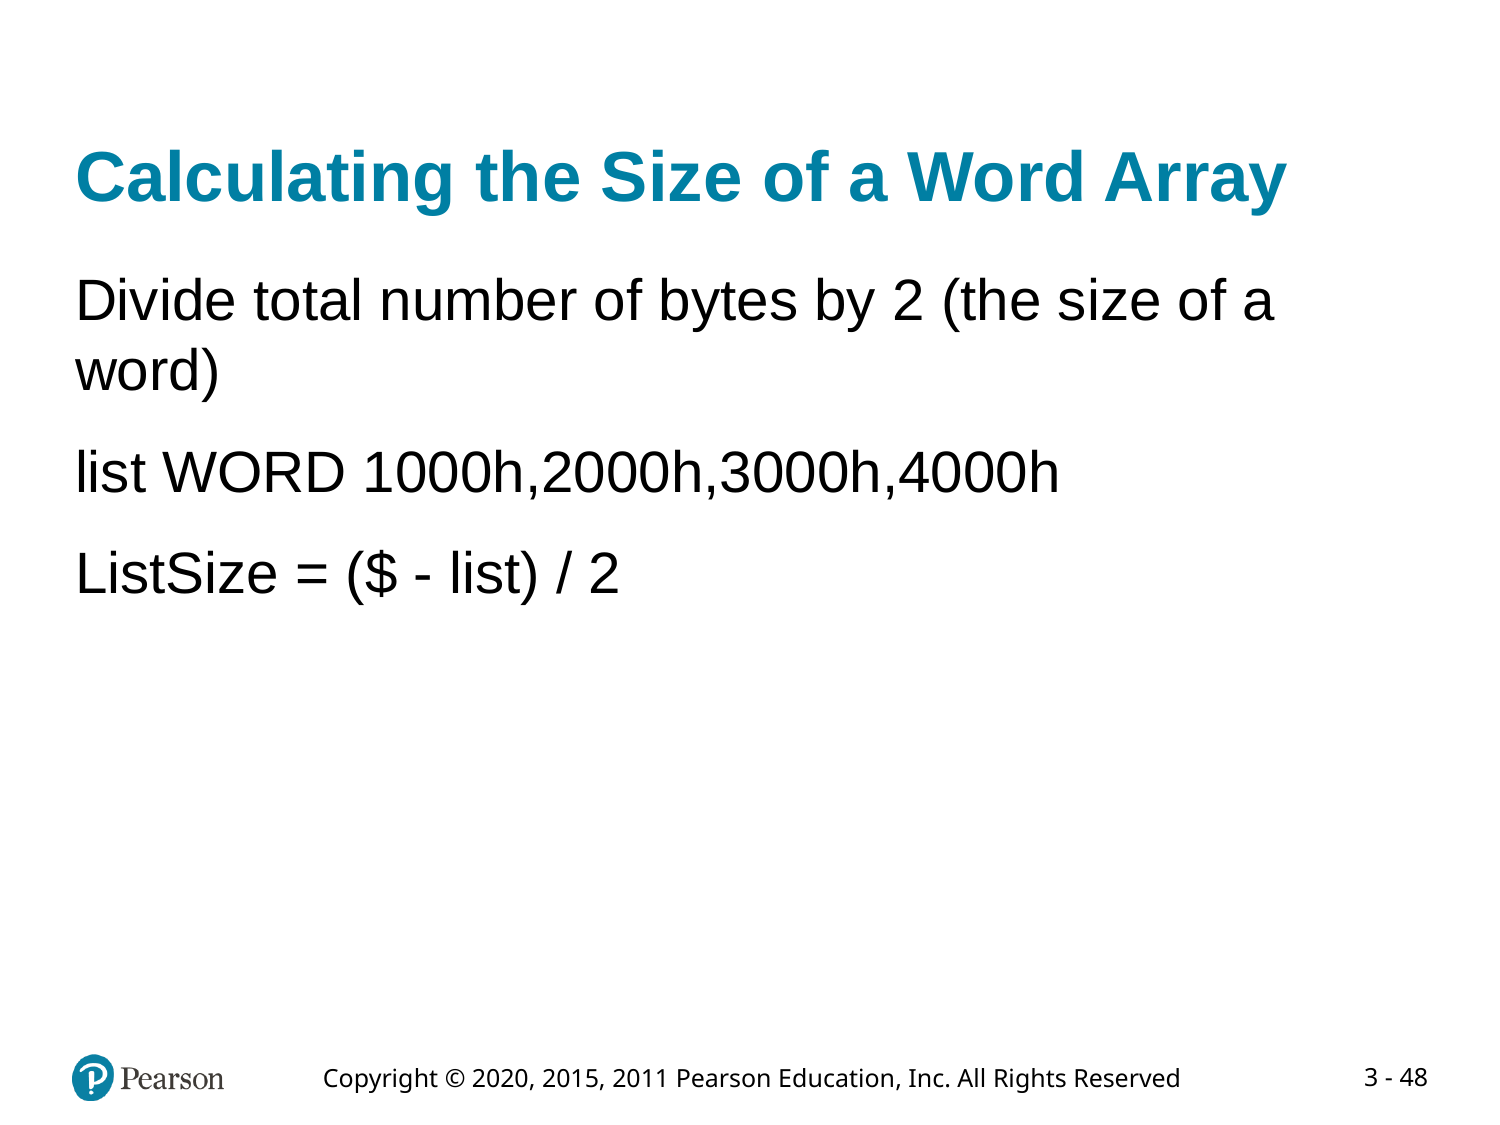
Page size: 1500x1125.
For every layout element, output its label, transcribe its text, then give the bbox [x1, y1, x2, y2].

title Calculating the Size of a Word Array [75, 35, 1425, 216]
picture [99, 1054, 224, 1101]
picture [81, 1064, 107, 1089]
picture [72, 1054, 89, 1072]
picture [72, 1087, 83, 1101]
list Divide total number of bytes by 2 (the size of a word) list WORD 1000h,2000h,3000h,4000h ListSize = ($ - list) / 2 [75, 262, 1425, 1005]
